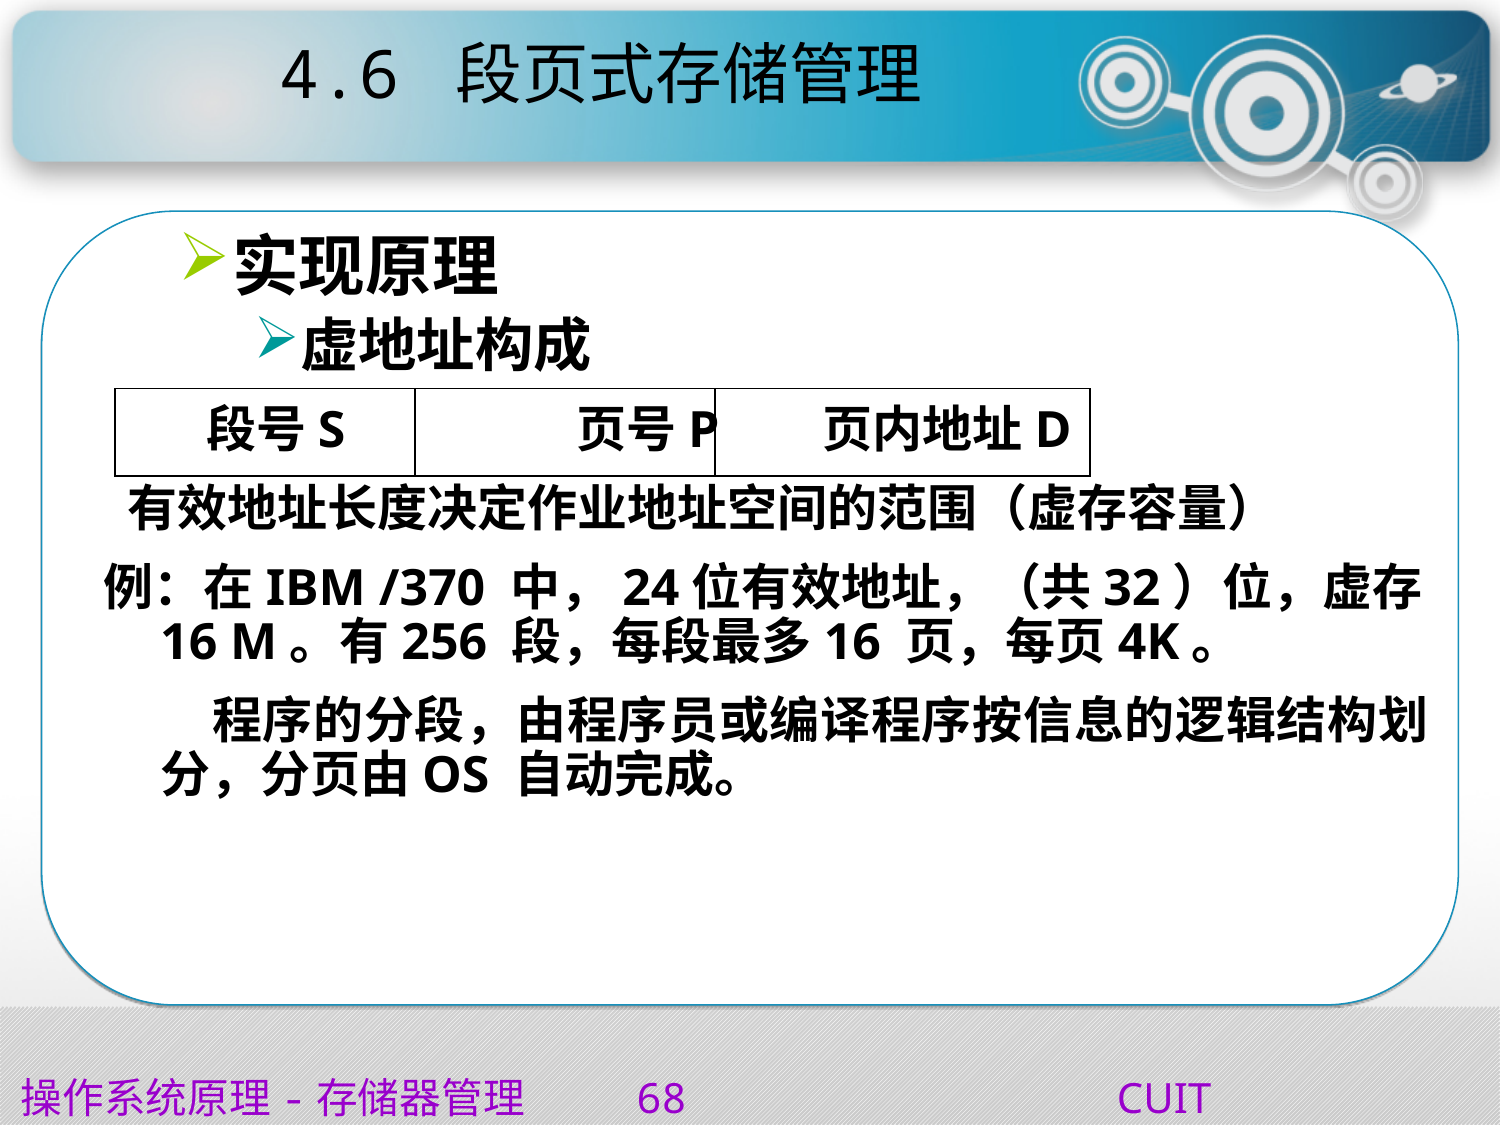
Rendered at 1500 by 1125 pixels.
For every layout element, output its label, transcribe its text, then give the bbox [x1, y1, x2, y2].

picture [0, 0, 1500, 1006]
title 4.6 段页式存储管理 [75, 24, 1128, 212]
text_box 实现原理 虚地址构成 段号S 页号P 页内地址D 有效地址长度决定作业地址空间的范围（虚存容量） 例：在IBM /370 中，24位有效地址，（共32）位，虚存16 M。有256 段，每段最多16 页，每页4K。 程序的分段，由程序员或编译程序按信息的逻辑结构划分，分页由OS 自动完成。 [89, 225, 1444, 1101]
